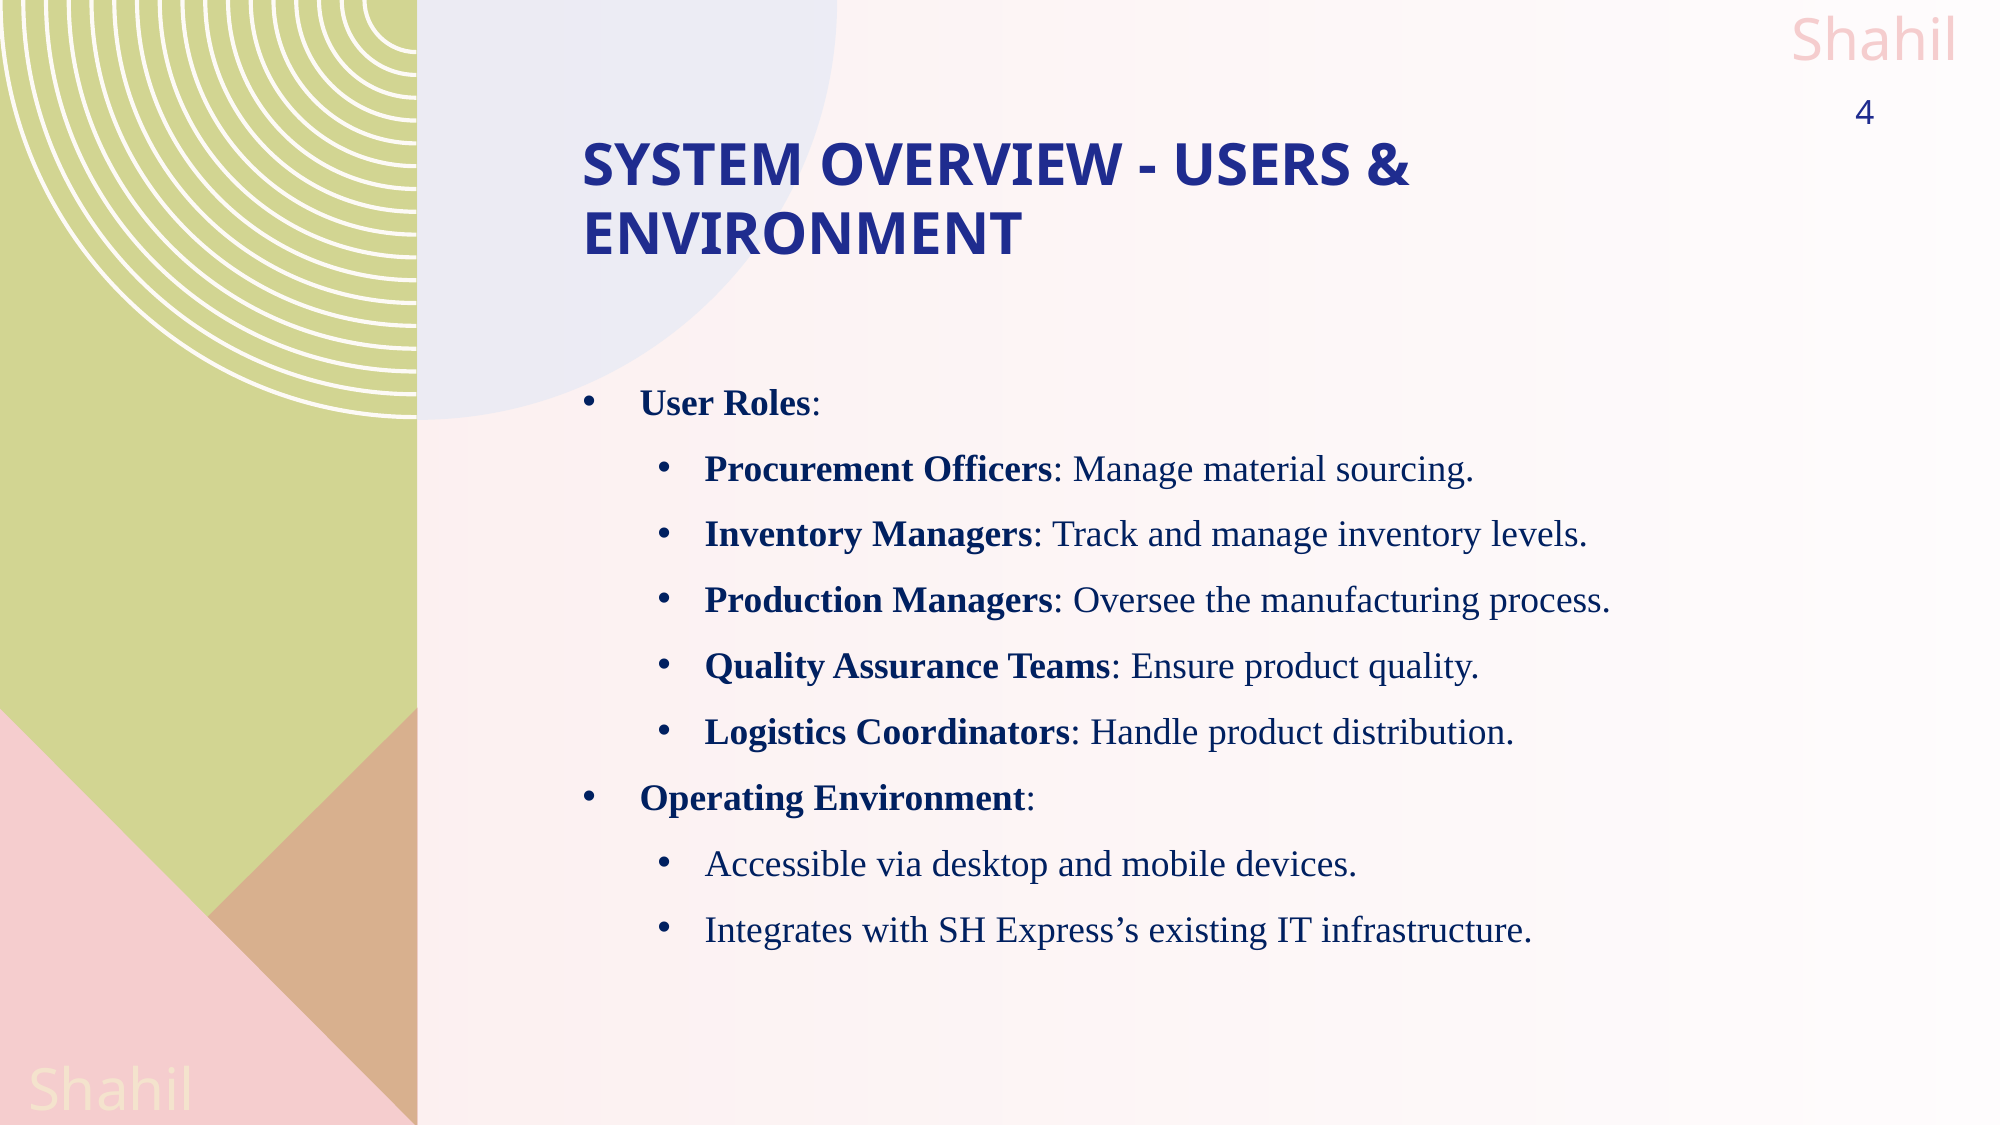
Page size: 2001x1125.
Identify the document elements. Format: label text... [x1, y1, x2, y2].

title System Overview - Users & Environment [567, 47, 1875, 337]
list User Roles: Procurement Officers: Manage material sourcing. Inventory Managers: Track and manage inventory levels. Production Managers: Oversee the manufacturing process. Quality Assurance Teams: Ensure product quality. Logistics Coordinators: Handle product distribution. Operating Environment: Accessible via desktop and mobile devices. Integrates with SH Express’s existing IT infrastructure. [567, 377, 1875, 1030]
slide_number 4 [1699, 75, 1875, 153]
